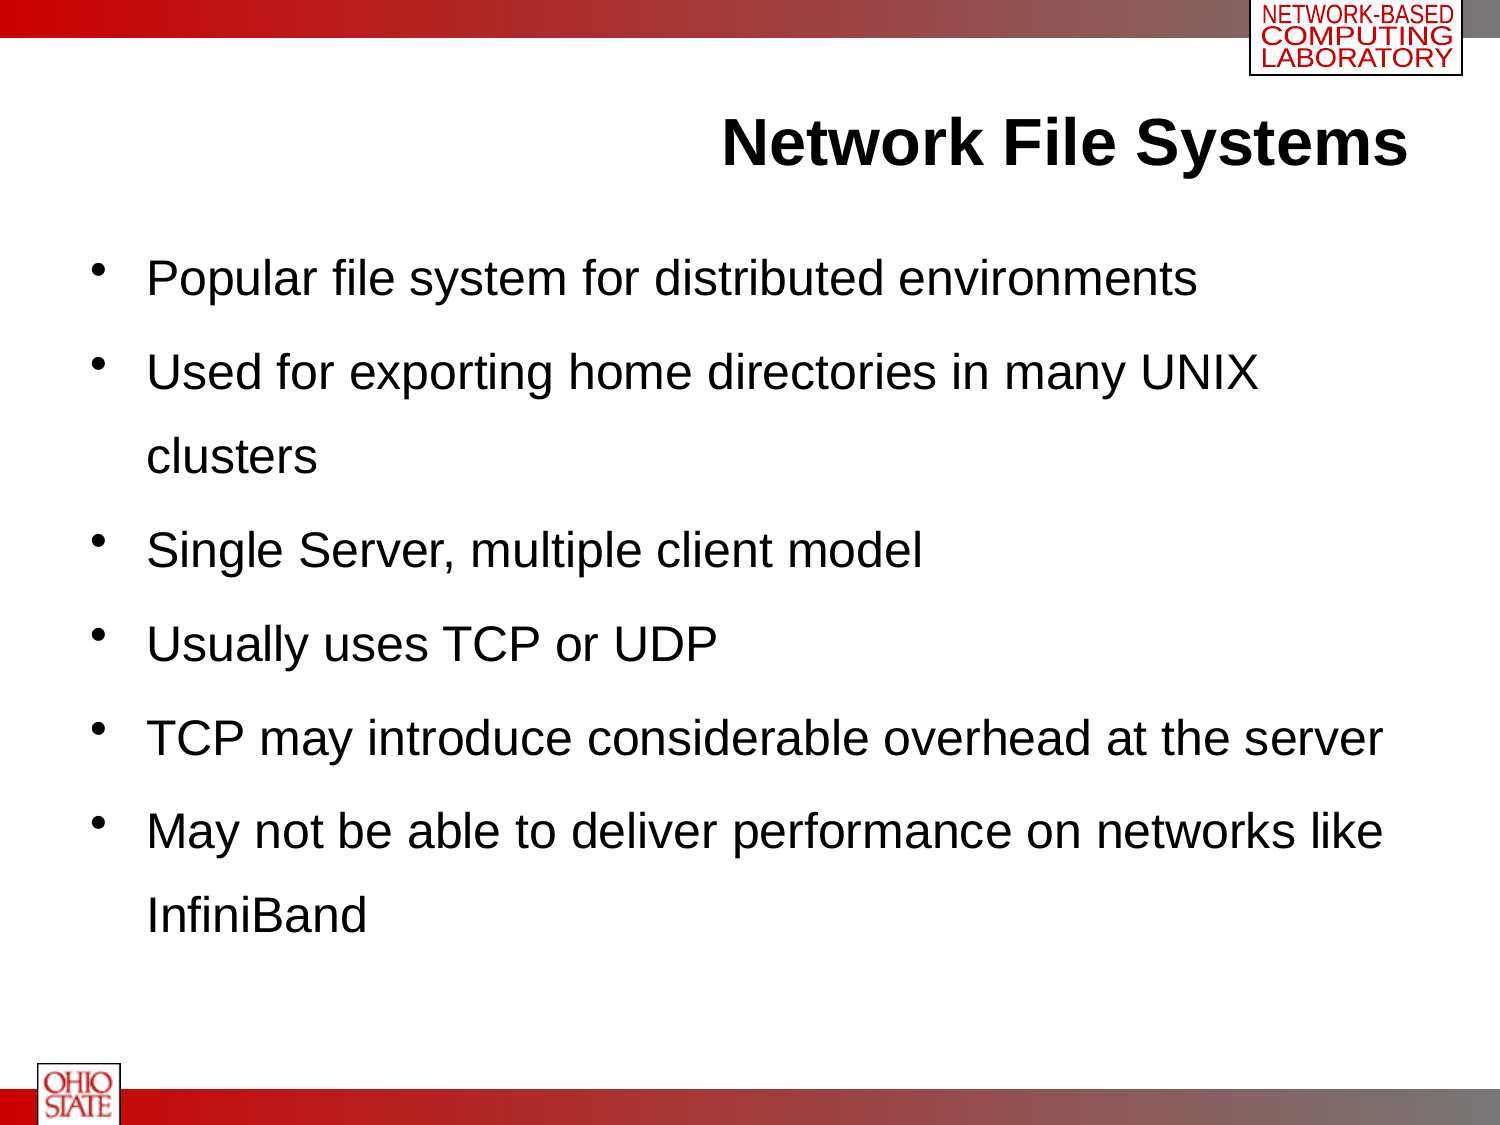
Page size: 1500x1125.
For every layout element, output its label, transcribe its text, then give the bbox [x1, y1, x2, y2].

picture [37, 1063, 121, 1125]
title Network File Systems [75, 45, 1425, 213]
list Popular file system for distributed environments Used for exporting home directories in many UNIX clusters Single Server, multiple client model Usually uses TCP or UDP TCP may introduce considerable overhead at the server May not be able to deliver performance on networks like InfiniBand [75, 213, 1425, 1061]
